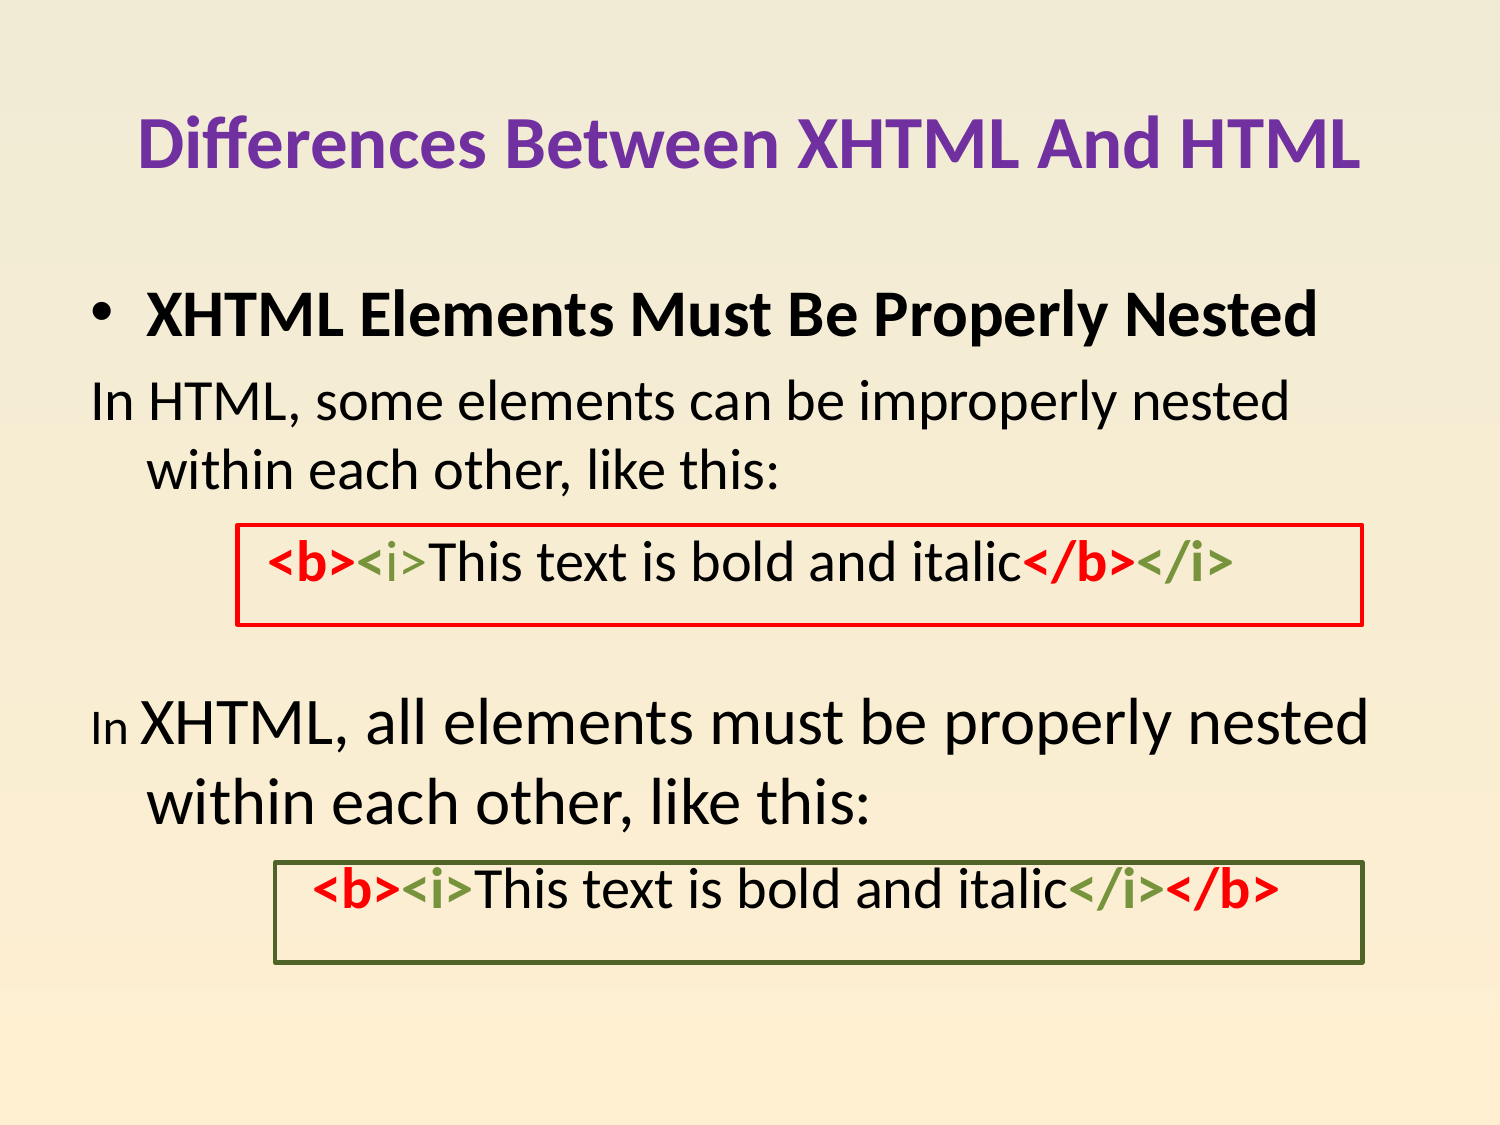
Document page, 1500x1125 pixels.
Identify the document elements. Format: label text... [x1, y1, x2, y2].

text_box [235, 523, 1364, 627]
text_box [273, 860, 1365, 965]
title Differences Between XHTML And HTML [75, 45, 1425, 233]
list XHTML Elements Must Be Properly Nested In HTML, some elements can be improperly nested within each other, like this: <b><i>This text is bold and italic</b></i> In XHTML, all elements must be properly nested within each other, like this: <b><i>This text is bold and italic</i></b> [75, 262, 1425, 1005]
